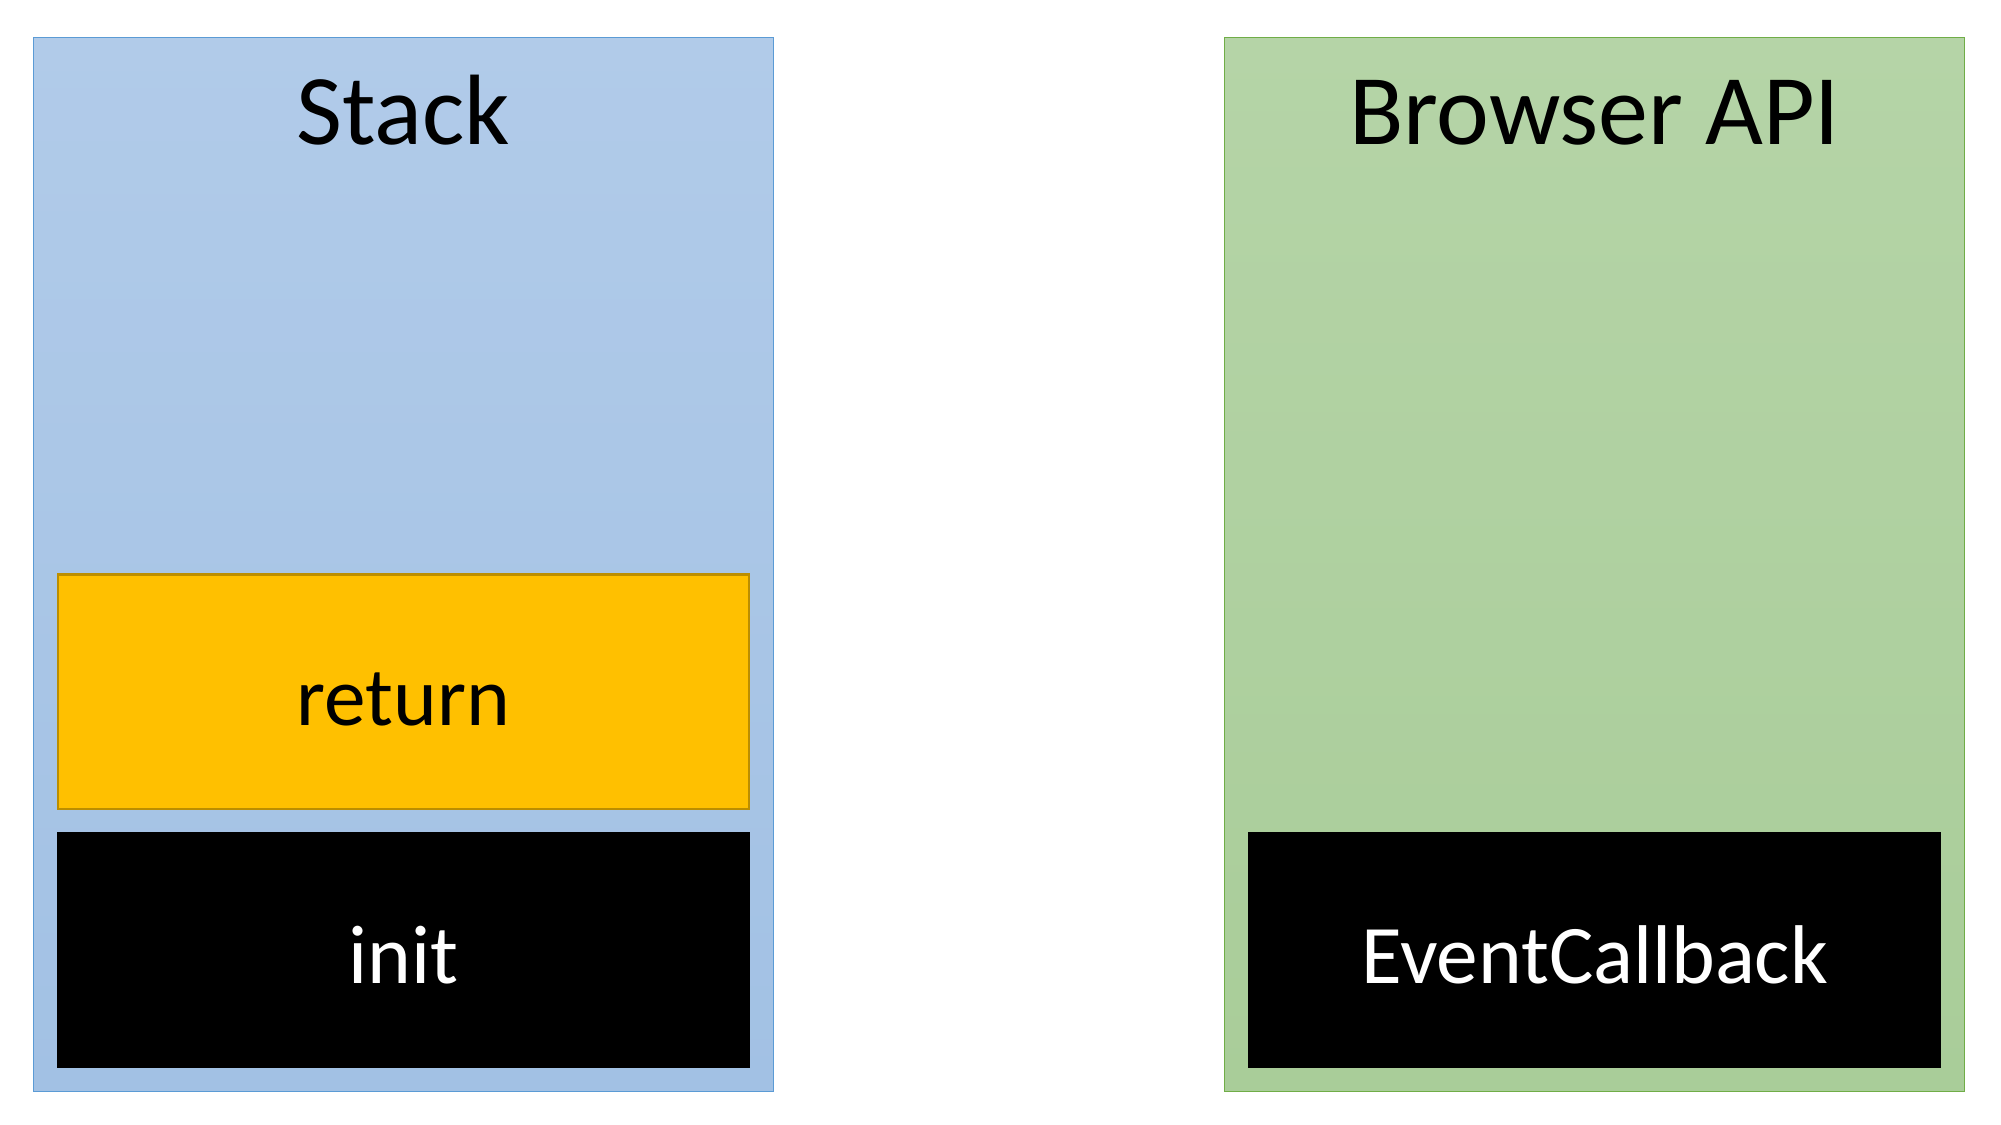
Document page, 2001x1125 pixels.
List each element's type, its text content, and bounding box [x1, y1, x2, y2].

text_box EventCallback [1248, 832, 1941, 1068]
text_box return [57, 573, 750, 810]
text_box Stack [33, 37, 774, 1092]
text_box init [57, 832, 750, 1068]
text_box Browser API [1224, 37, 1965, 1092]
